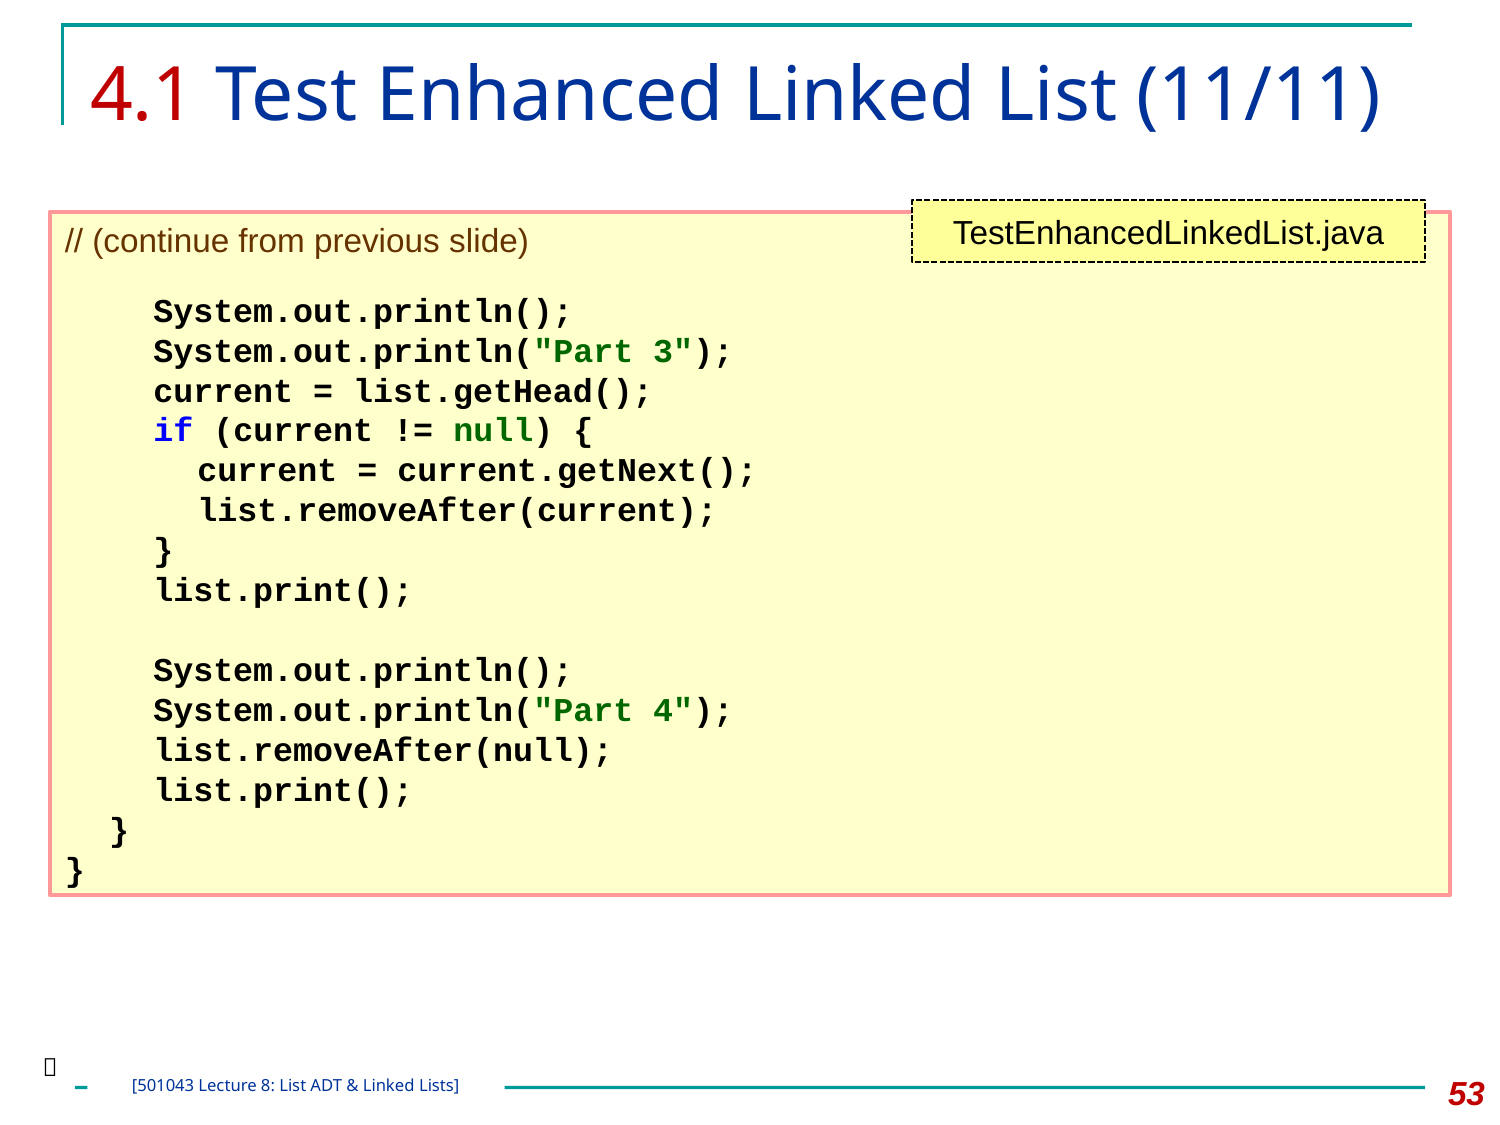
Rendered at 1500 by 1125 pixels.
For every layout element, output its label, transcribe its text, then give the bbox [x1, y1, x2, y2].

slide_number 53 [1400, 1065, 1500, 1125]
text_box [501043 Lecture 8: List ADT & Linked Lists] [87, 1074, 505, 1105]
title 4.1 Test Enhanced Linked List (11/11) [74, 37, 1463, 168]
text_box  [24, 1050, 75, 1083]
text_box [49, 199, 1451, 904]
